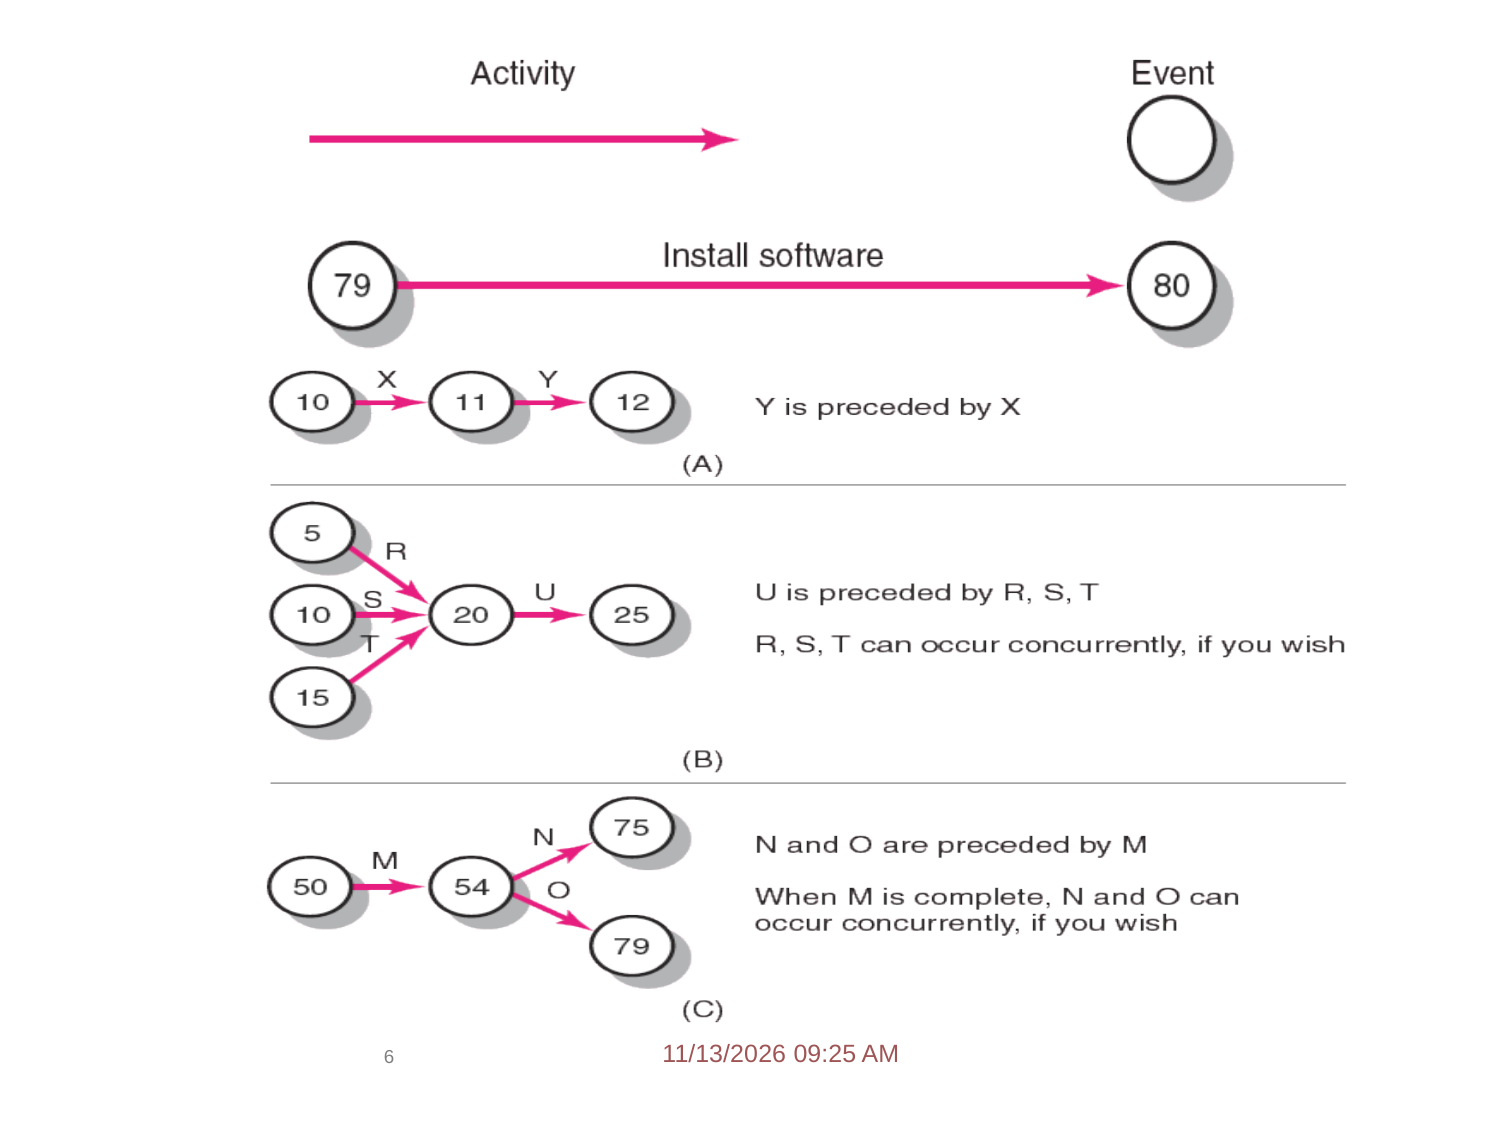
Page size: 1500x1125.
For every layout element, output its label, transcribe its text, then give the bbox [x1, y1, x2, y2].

picture [274, 49, 1238, 357]
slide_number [662, 1037, 914, 1076]
picture [261, 362, 1351, 1026]
slide_number 6 [359, 1044, 419, 1097]
